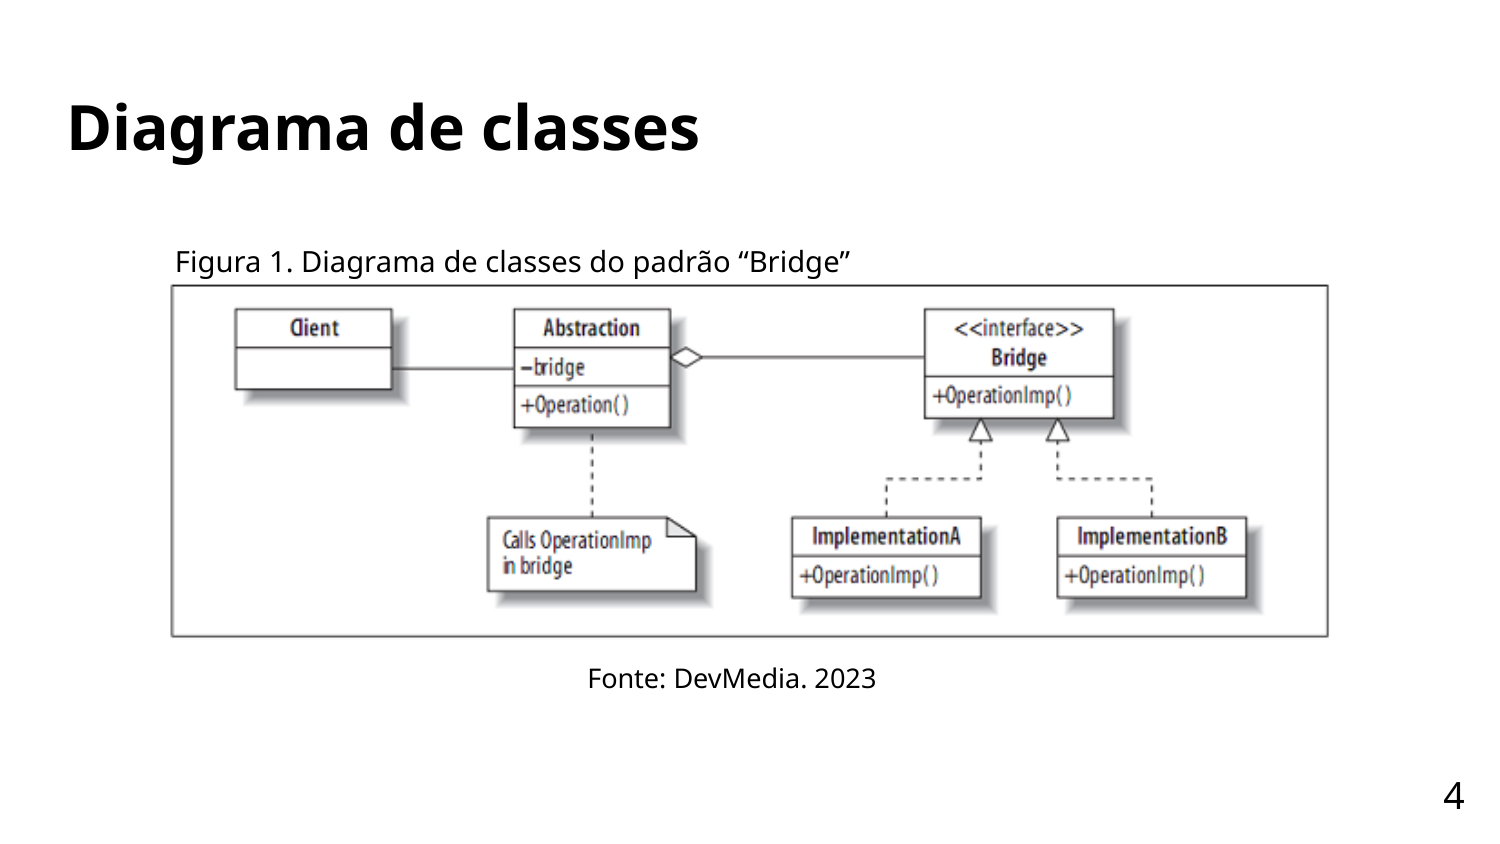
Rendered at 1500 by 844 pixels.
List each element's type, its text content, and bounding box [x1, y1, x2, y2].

slide_number ‹#› [1389, 764, 1480, 830]
picture [159, 276, 1341, 647]
text_box Figura 1. Diagrama de classes do padrão “Bridge” [160, 228, 1113, 274]
text_box Fonte: DevMedia. 2023 [572, 655, 928, 710]
title Diagrama de classes [51, 72, 1449, 167]
